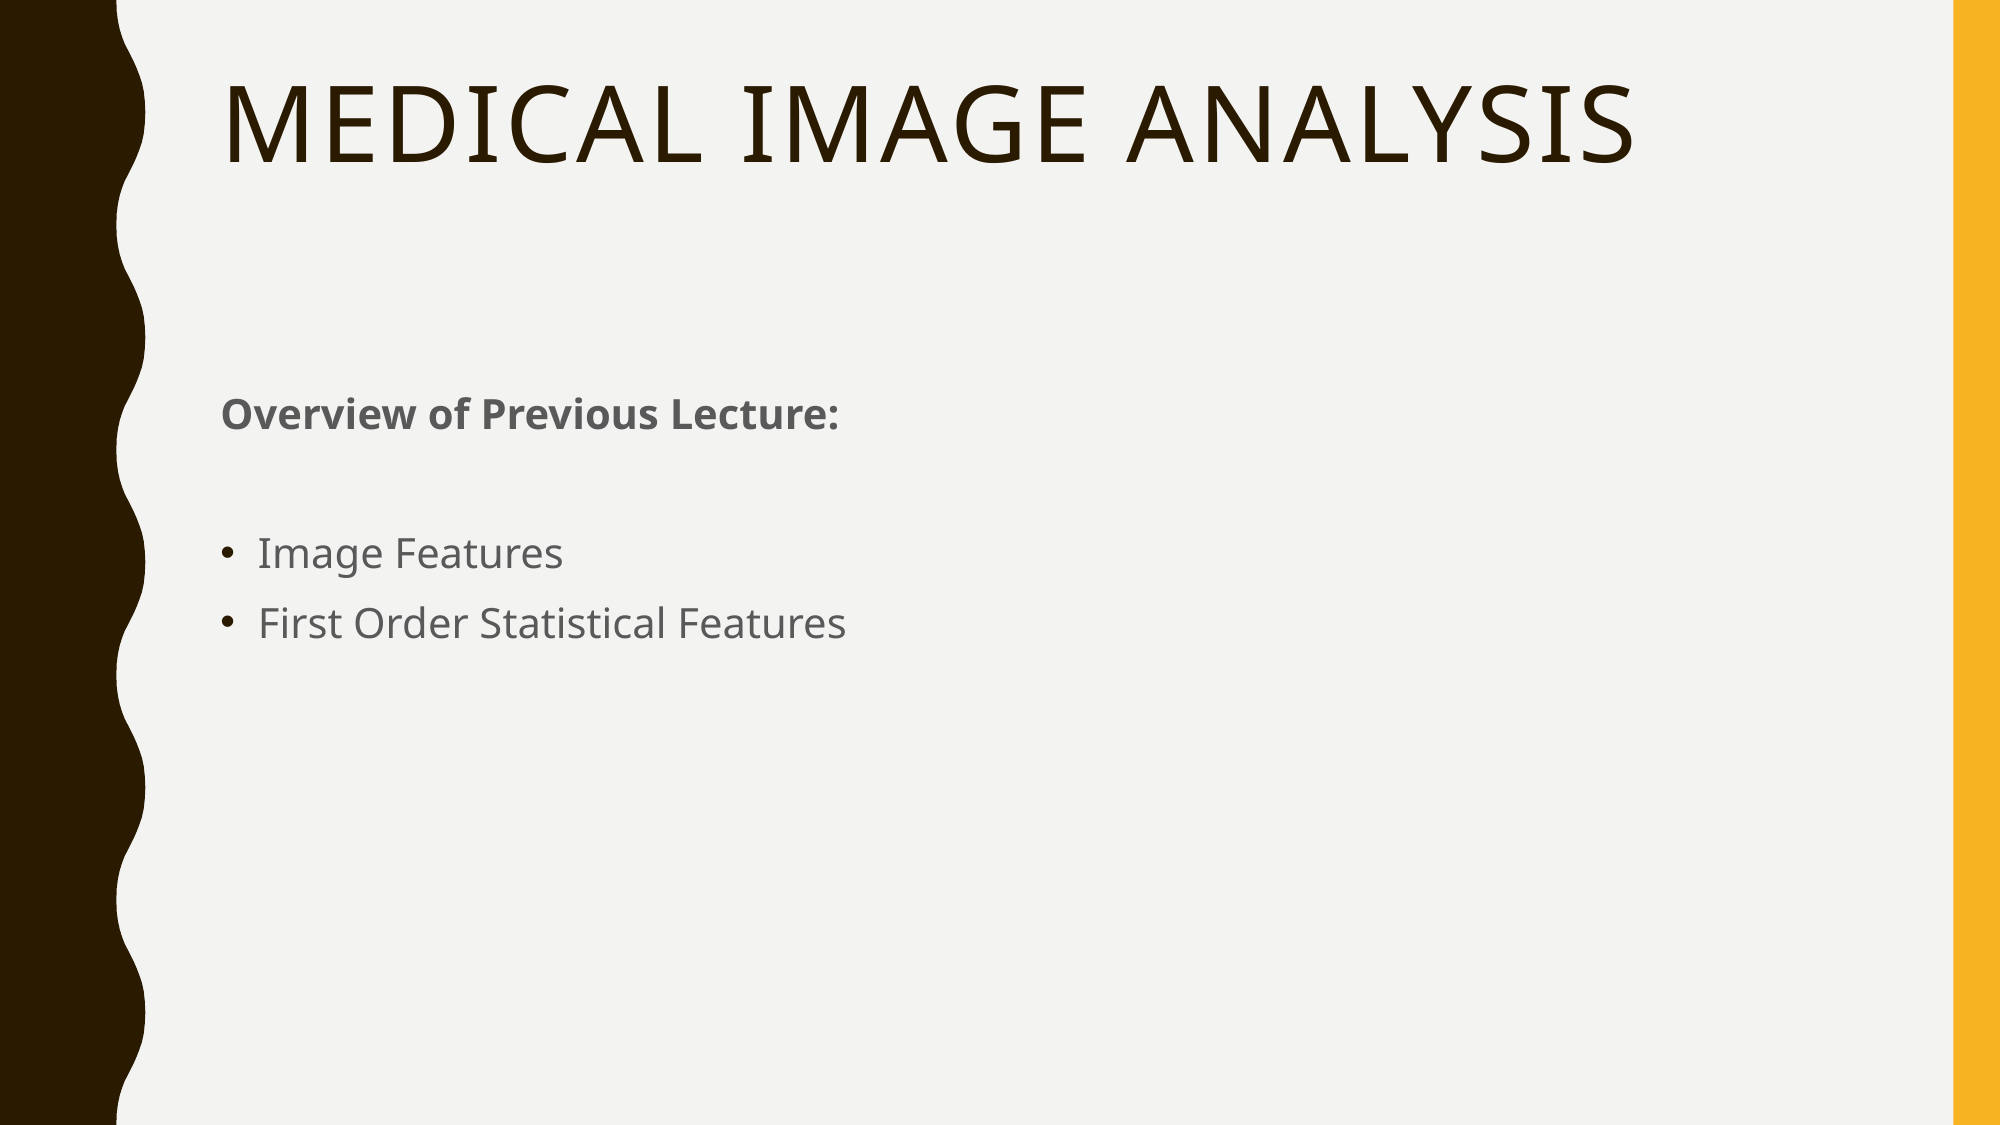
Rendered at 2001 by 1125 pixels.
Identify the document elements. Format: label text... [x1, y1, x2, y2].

list Overview of Previous Lecture: Image Features First Order Statistical Features [205, 375, 1875, 965]
title medical Image Analysis [205, 62, 1875, 308]
